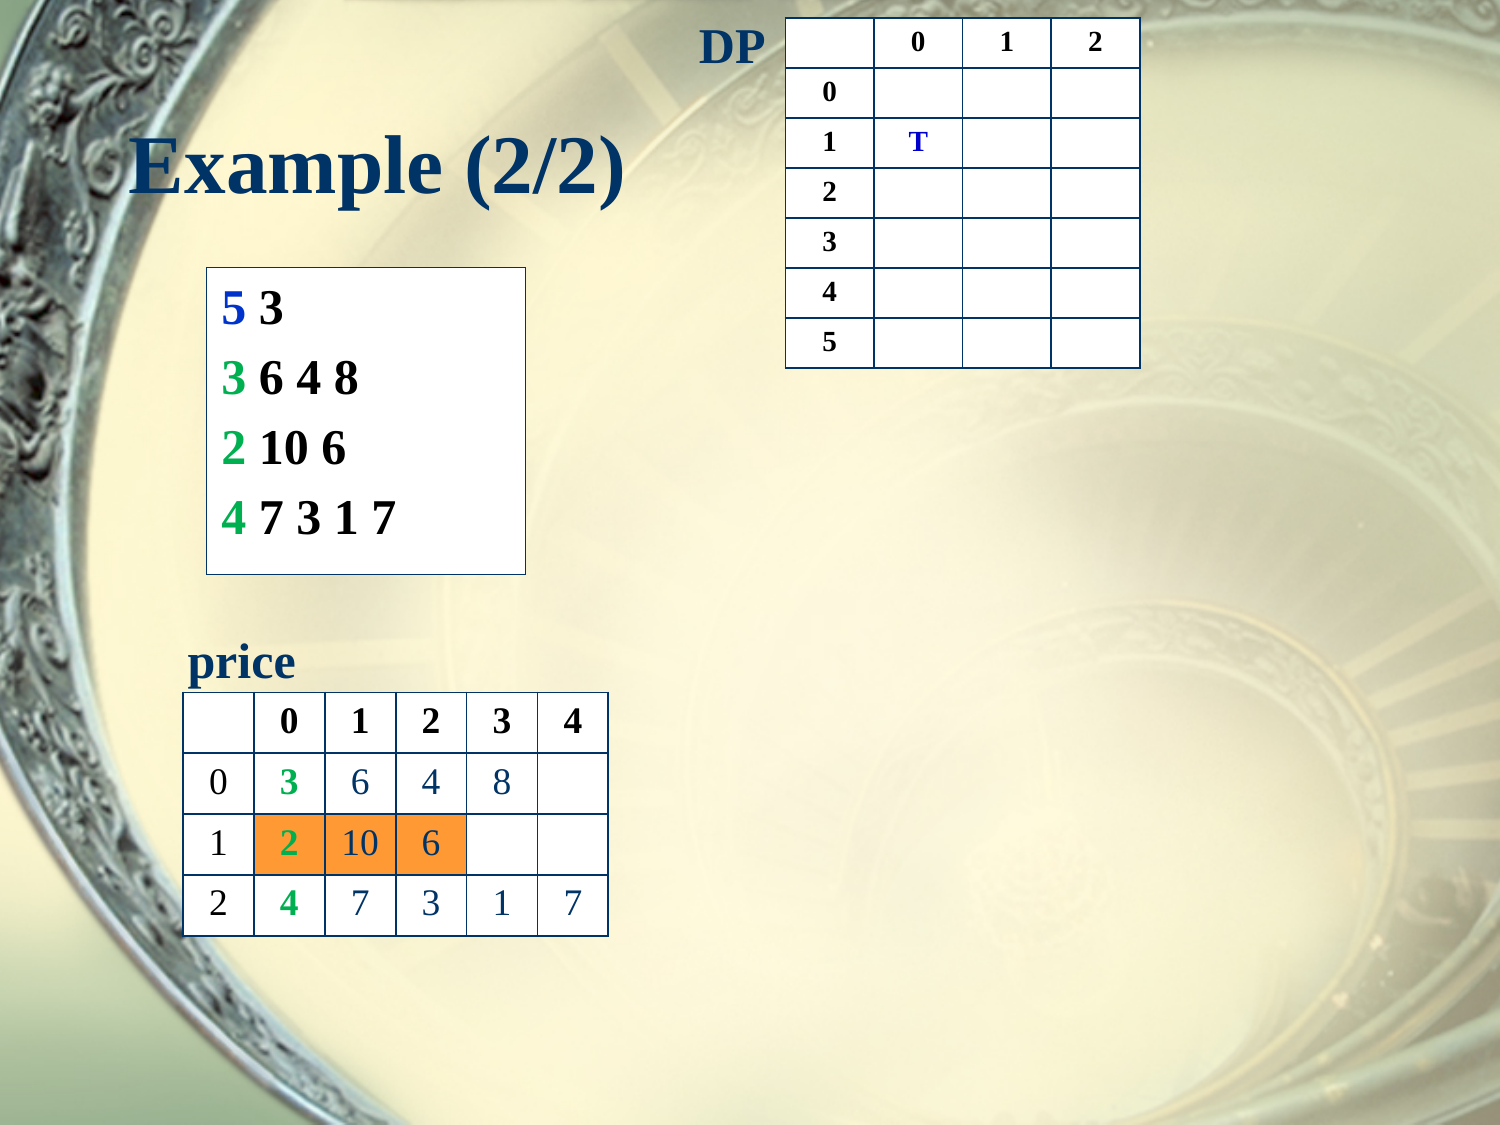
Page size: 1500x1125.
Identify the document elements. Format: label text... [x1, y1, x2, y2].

table_cell [538, 815, 607, 874]
table_cell 2 [255, 815, 324, 874]
table_cell 3 [786, 219, 873, 267]
table_cell [963, 169, 1050, 217]
picture [0, 0, 1500, 1125]
table_header [786, 19, 873, 67]
table_header 1 [326, 693, 395, 752]
table_cell 4 [255, 876, 324, 935]
table_header 3 [467, 693, 537, 752]
table_cell [875, 219, 962, 267]
table_cell 0 [184, 754, 253, 813]
table_header [184, 693, 253, 752]
table_cell 5 [786, 319, 873, 367]
table_cell 3 [397, 876, 466, 935]
table_cell [1052, 319, 1139, 367]
table_header 4 [538, 693, 607, 752]
table_cell [875, 269, 962, 317]
table_cell 6 [397, 815, 466, 874]
table_cell [1052, 219, 1139, 267]
table_cell 7 [538, 876, 607, 935]
table_cell 7 [326, 876, 395, 935]
table_cell [1052, 119, 1139, 167]
table_cell 1 [786, 119, 873, 167]
table_cell T [875, 119, 962, 167]
table_cell [875, 169, 962, 217]
table_header 2 [397, 693, 466, 752]
text_box price [172, 621, 311, 697]
table_cell [875, 69, 962, 117]
table_cell [467, 815, 537, 874]
table_cell [963, 119, 1050, 167]
table_cell [1052, 169, 1139, 217]
table_cell [875, 319, 962, 367]
table_header 1 [963, 19, 1050, 67]
table_cell 8 [467, 754, 537, 813]
table_cell [538, 754, 607, 813]
table_cell [963, 69, 1050, 117]
text_box DP [684, 6, 781, 82]
title Example (2/2) [100, 113, 656, 252]
table_header 2 [1052, 19, 1139, 67]
table_cell 1 [184, 815, 253, 874]
table_cell 4 [786, 269, 873, 317]
table_cell 2 [184, 876, 253, 935]
table_cell 10 [326, 815, 395, 874]
table_cell 3 [255, 754, 324, 813]
table_cell 1 [467, 876, 537, 935]
table_header 0 [255, 693, 324, 752]
table_cell [1052, 69, 1139, 117]
table_header 0 [875, 19, 962, 67]
table_cell [1052, 269, 1139, 317]
table_cell [963, 269, 1050, 317]
table_cell [963, 319, 1050, 367]
table_cell 2 [786, 169, 873, 217]
table_cell 6 [326, 754, 395, 813]
table_cell 0 [786, 69, 873, 117]
table_cell 4 [397, 754, 466, 813]
table_cell [963, 219, 1050, 267]
text_box 5 3 3 6 4 8 2 10 6 4 7 3 1 7 [206, 267, 526, 575]
